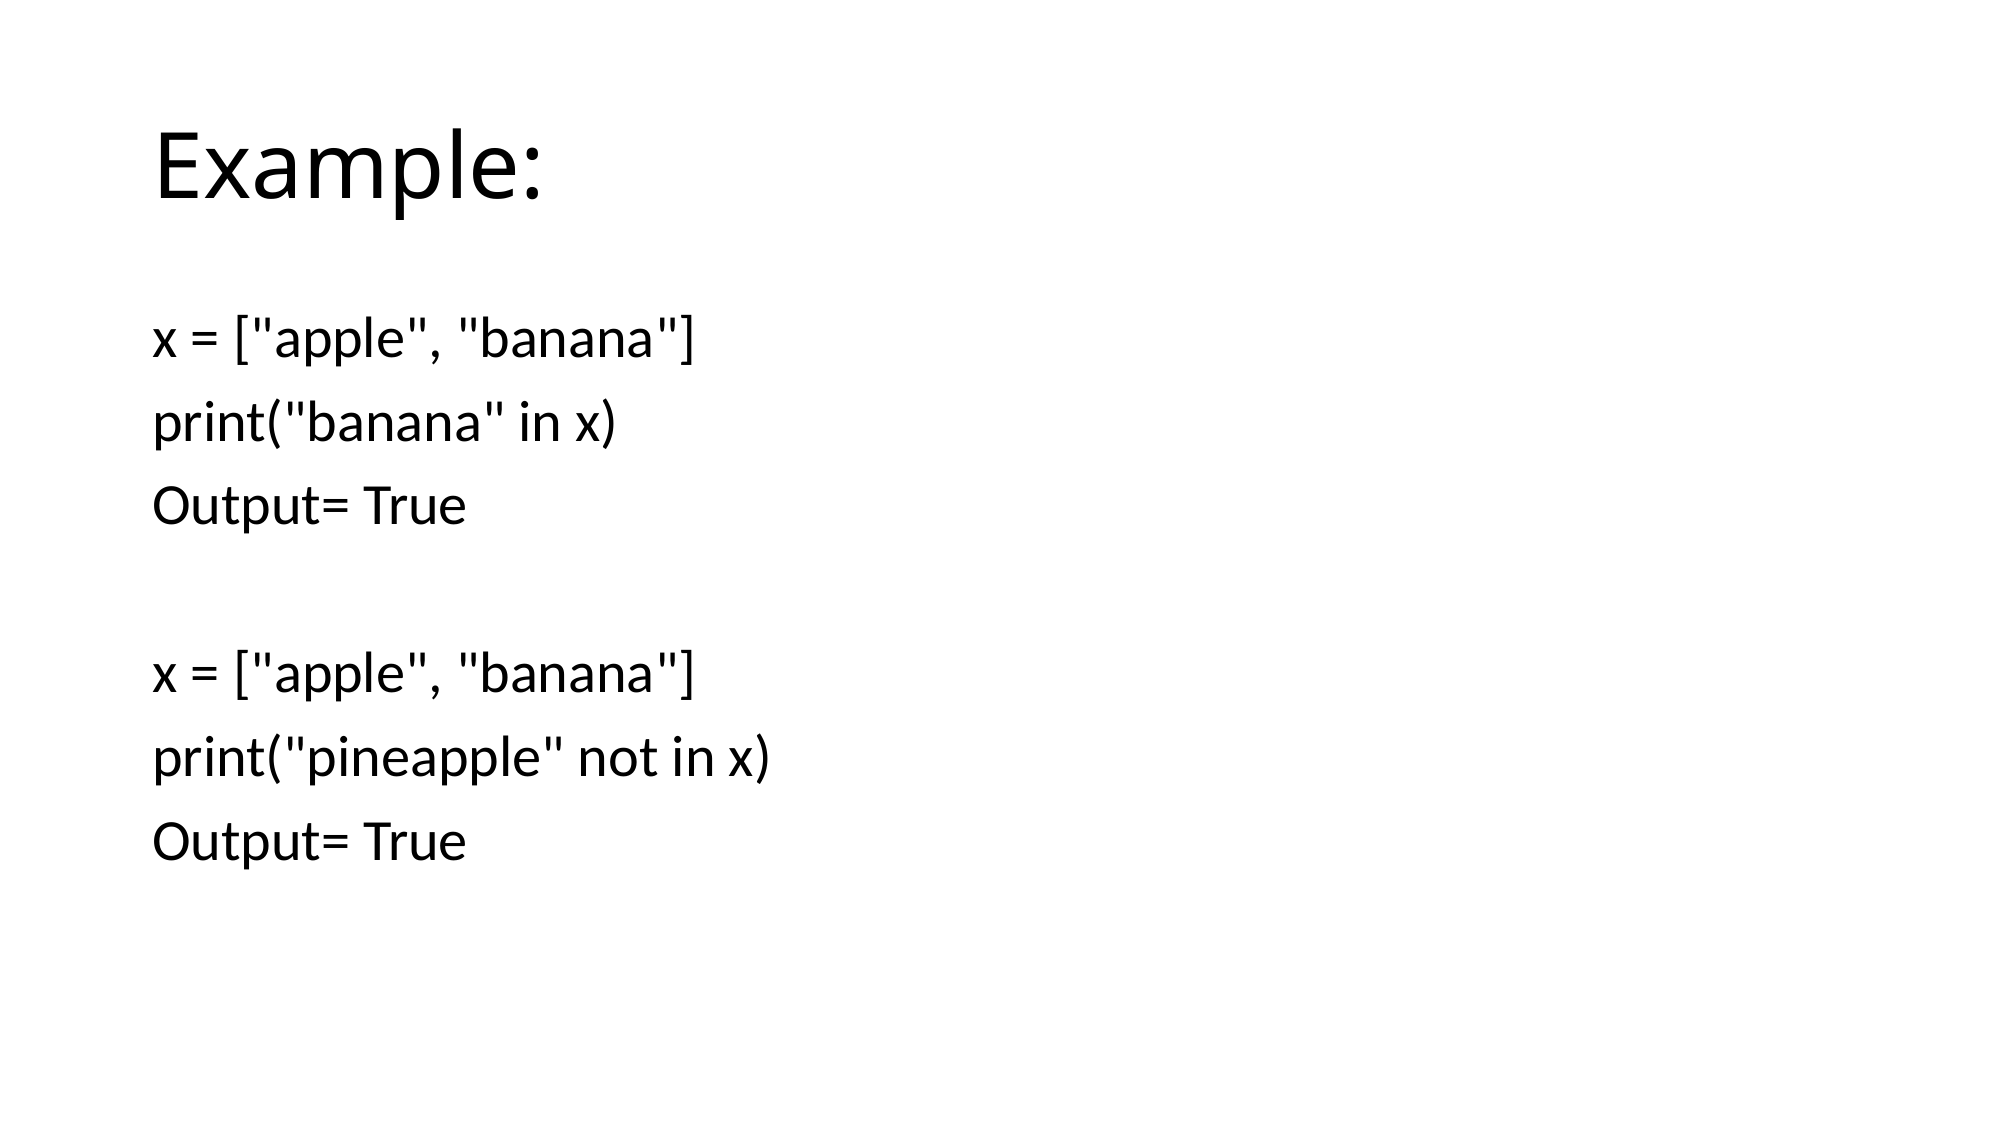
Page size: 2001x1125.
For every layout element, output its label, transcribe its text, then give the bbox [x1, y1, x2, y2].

list x = ["apple", "banana"] print("banana" in x) Output= True x = ["apple", "banana"] print("pineapple" not in x) Output= True [137, 299, 1863, 1014]
title Example: [137, 59, 1863, 278]
